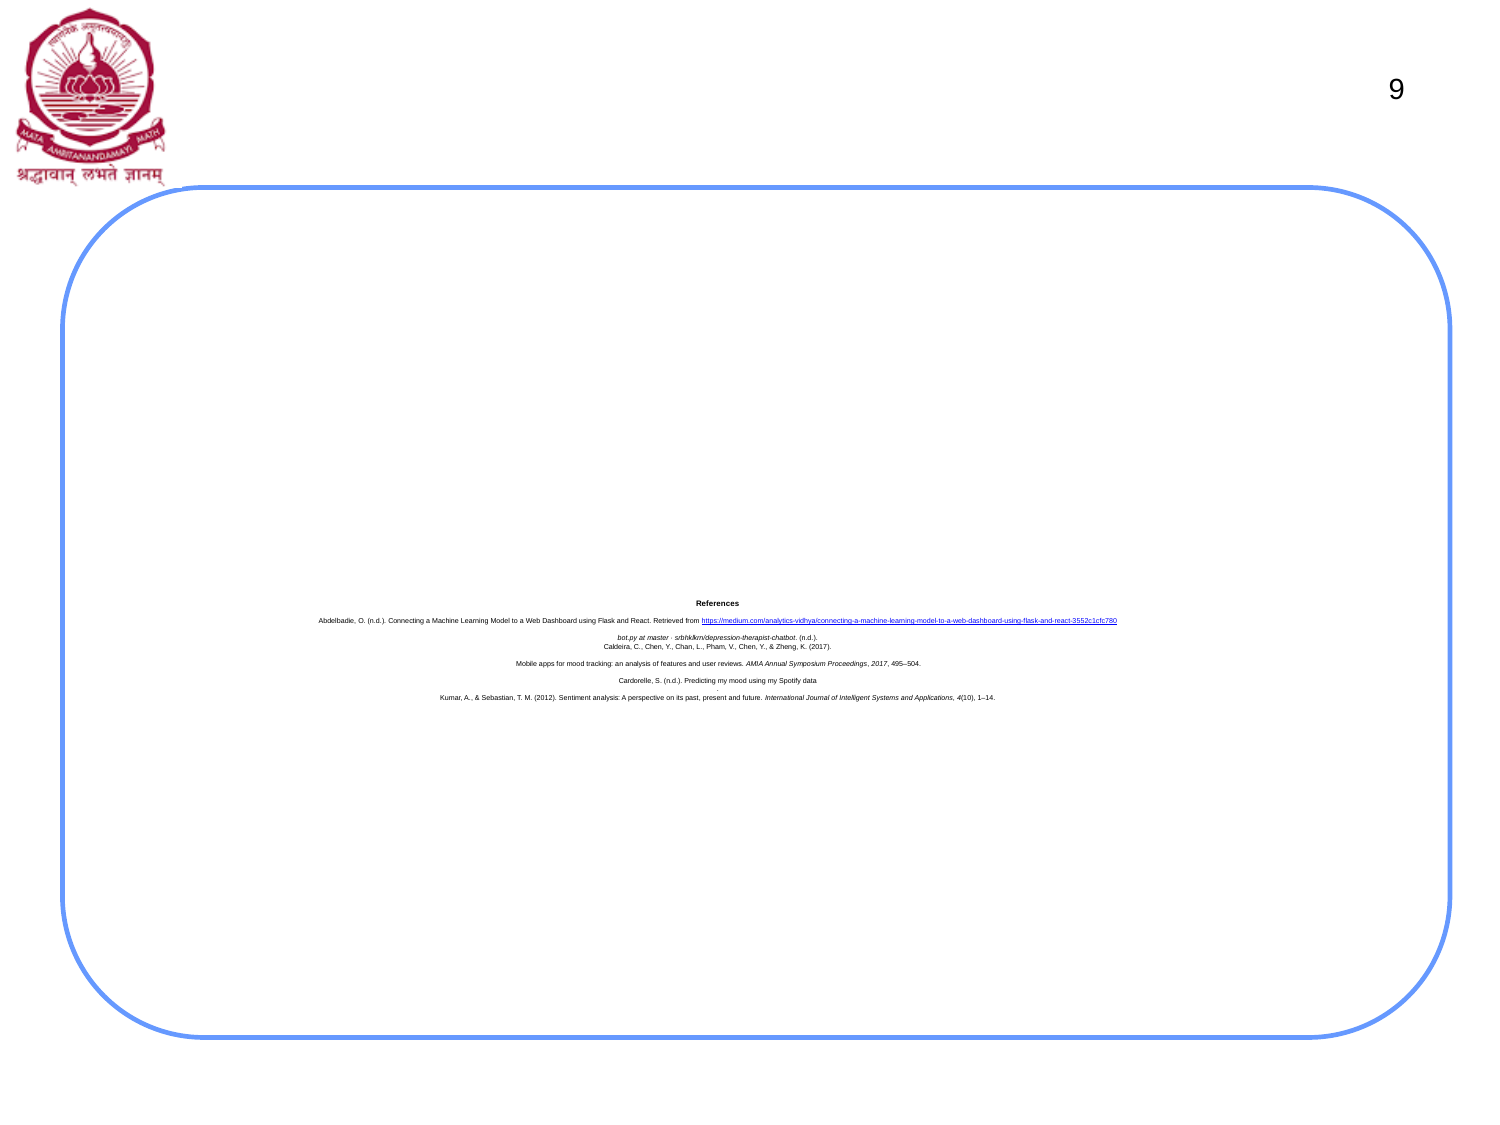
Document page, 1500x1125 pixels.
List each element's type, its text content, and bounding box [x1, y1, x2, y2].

picture [0, 6, 182, 188]
title References Abdelbadie, O. (n.d.). Connecting a Machine Learning Model to a Web Dashboard using Flask and React. Retrieved from https://medium.com/analytics-vidhya/connecting-a-machine-learning-model-to-a-web-dashboard-using-flask-and-react-3552c1cfc780 bot.py at master · srbhklkrn/depression-therapist-chatbot. (n.d.). Caldeira, C., Chen, Y., Chan, L., Pham, V., Chen, Y., & Zheng, K. (2017). Mobile apps for mood tracking: an analysis of features and user reviews. AMIA Annual Symposium Proceedings, 2017, 495–504. Cardorelle, S. (n.d.). Predicting my mood using my Spotify data . Kumar, A., & Sebastian, T. M. (2012). Sentiment analysis: A perspective on its past, present and future. International Journal of Intelligent Systems and Applications, 4(10), 1–14. [155, 588, 1281, 721]
slide_number ‹#› [1379, 62, 1413, 730]
